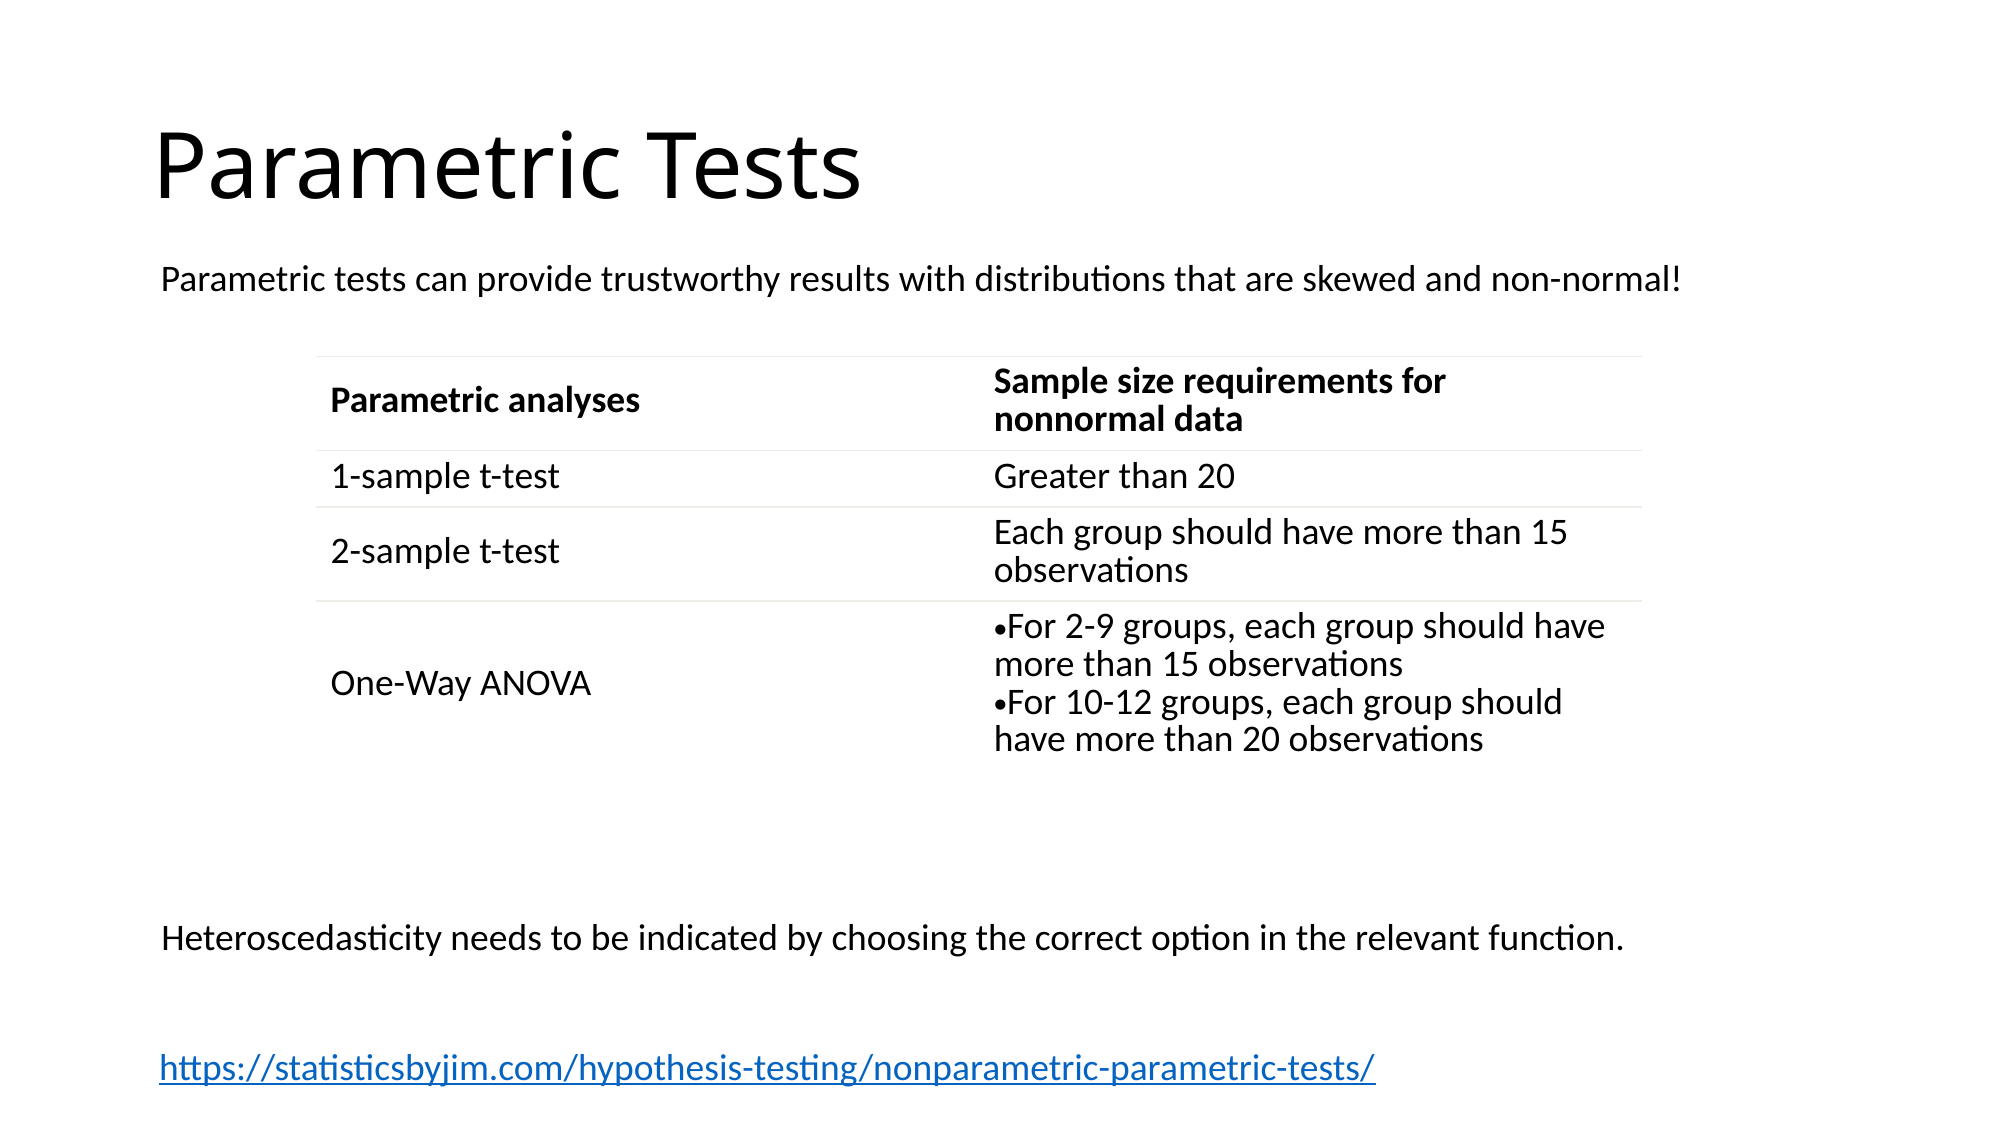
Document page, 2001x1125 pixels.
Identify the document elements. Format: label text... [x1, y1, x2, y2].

table_header Sample size requirements for nonnormal data [979, 357, 1642, 450]
table_cell 1-sample t-test [316, 451, 979, 506]
table_header Parametric analyses [316, 357, 979, 450]
table_cell For 2-9 groups, each group should have more than 15 observations For 10-12 groups, each group should have more than 20 observations [979, 602, 1642, 771]
table_cell Each group should have more than 15 observations [979, 508, 1642, 600]
table_cell One-Way ANOVA [316, 602, 979, 771]
table_cell Greater than 20 [979, 451, 1642, 506]
text_box Parametric tests can provide trustworthy results with distributions that are skewed and non-normal! [145, 246, 1700, 307]
text_box Heteroscedasticity needs to be indicated by choosing the correct option in the relevant function. [146, 905, 1642, 966]
table_cell 2-sample t-test [316, 508, 979, 600]
text_box https://statisticsbyjim.com/hypothesis-testing/nonparametric-parametric-tests/ [144, 1035, 1391, 1096]
title Parametric Tests [137, 59, 1863, 278]
